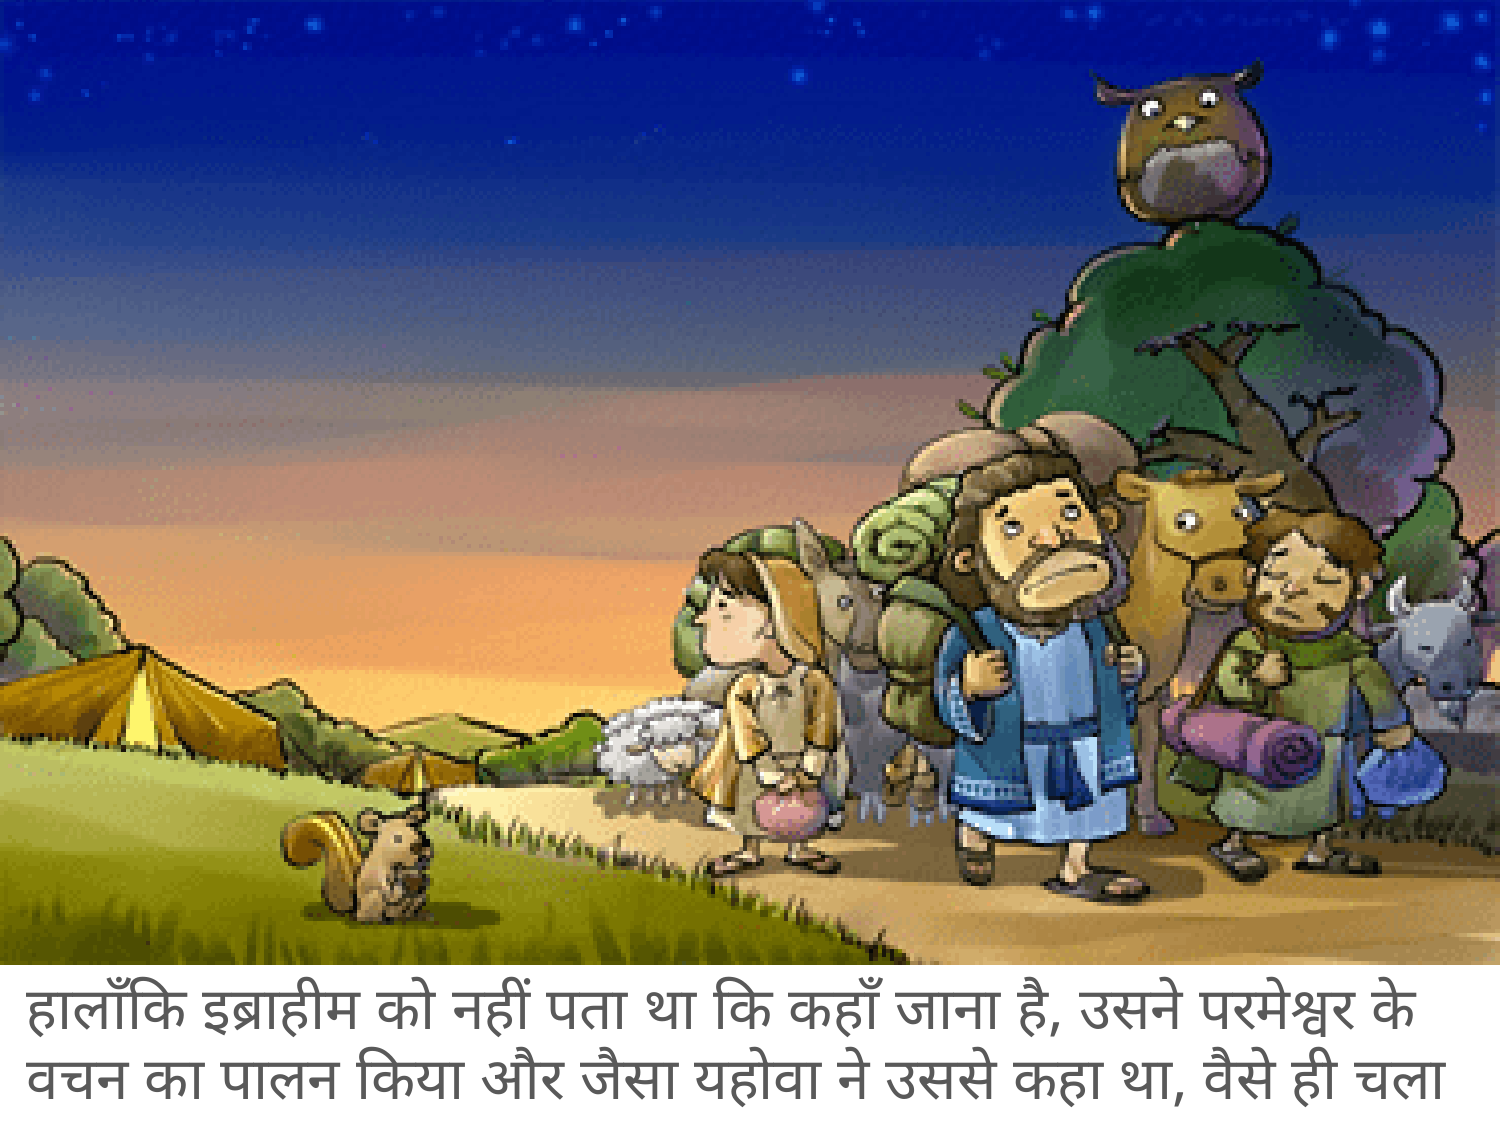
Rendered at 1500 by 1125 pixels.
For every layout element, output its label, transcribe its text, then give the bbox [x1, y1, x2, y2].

text_box हालाँकि इब्राहीम को नहीं पता था कि कहाँ जाना है, उसने परमेश्वर के वचन का पालन किया और जैसा यहोवा ने उससे कहा था, वैसे ही चला गया। [11, 973, 1498, 1125]
picture [0, 0, 1500, 965]
